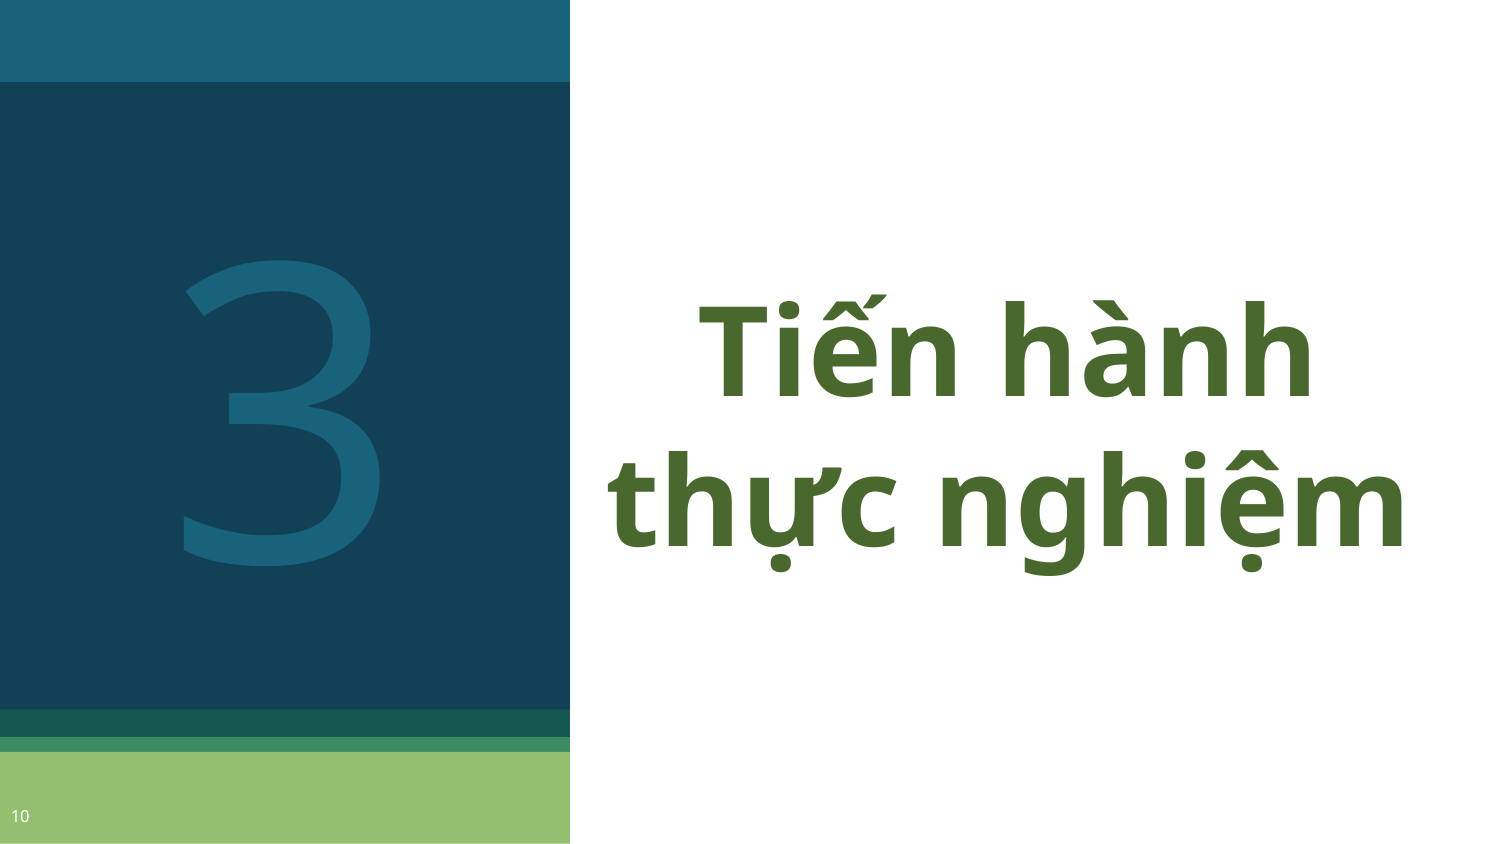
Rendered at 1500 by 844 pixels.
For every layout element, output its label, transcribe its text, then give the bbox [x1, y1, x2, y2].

text_box 3 [0, 82, 570, 709]
title Tiến hành thực nghiệm [570, 213, 1463, 587]
slide_number 10 [0, 790, 49, 844]
